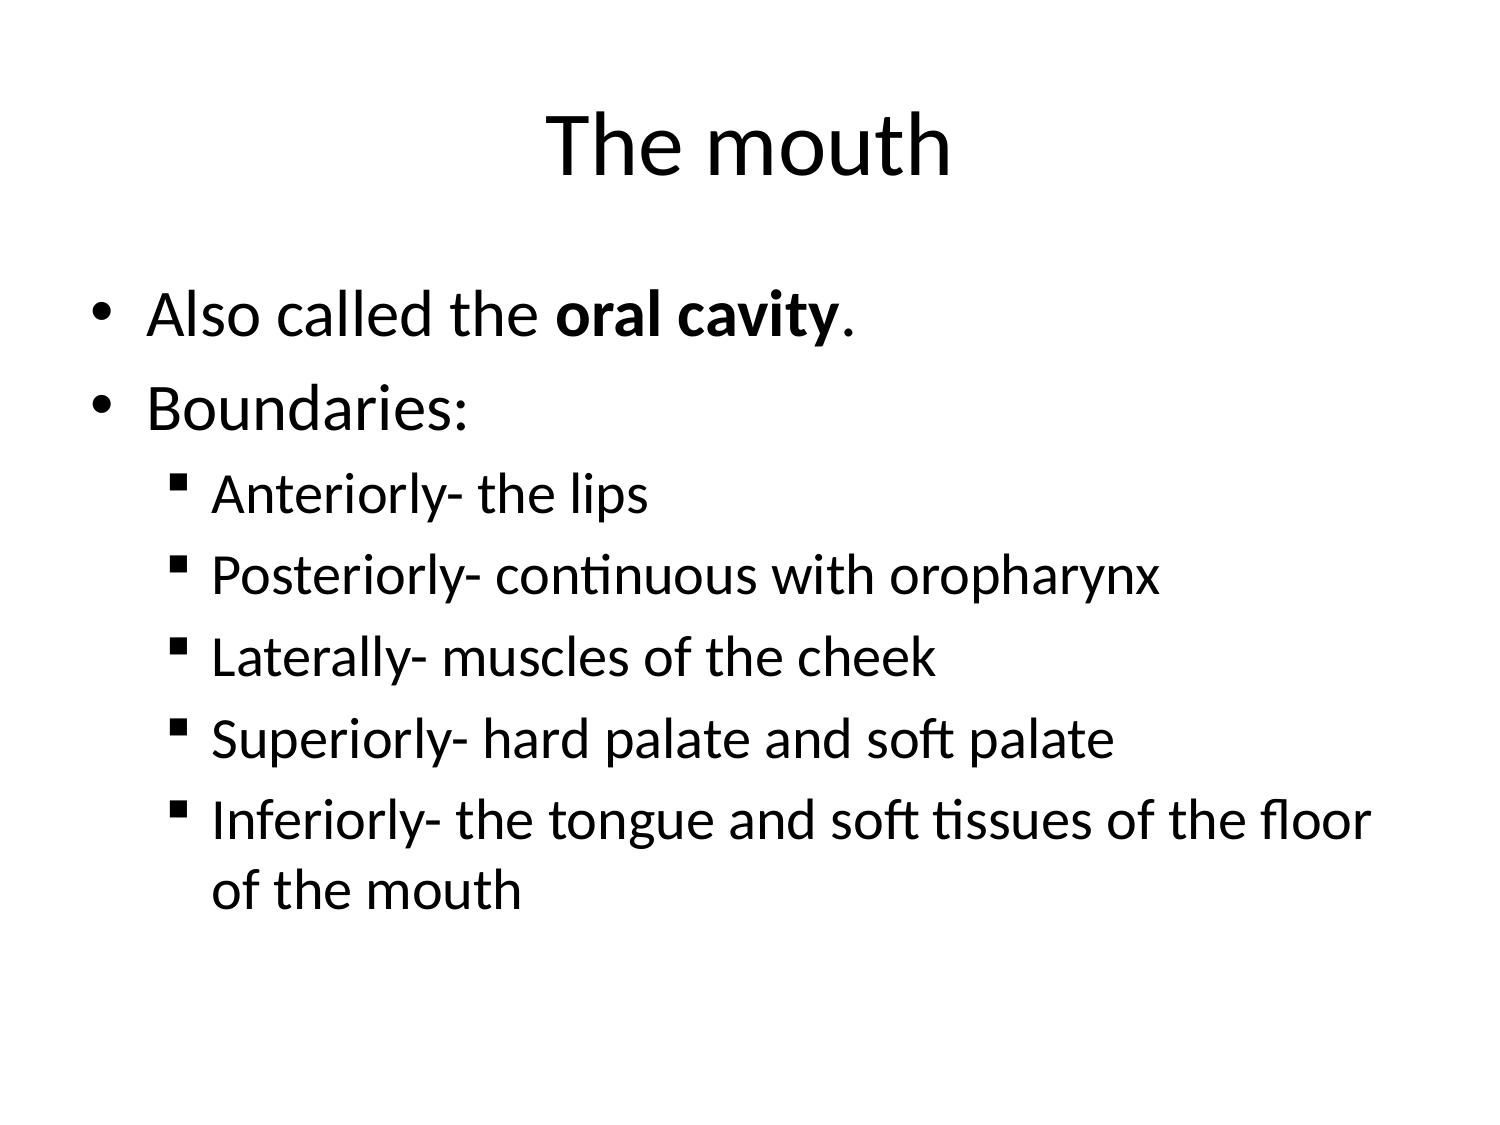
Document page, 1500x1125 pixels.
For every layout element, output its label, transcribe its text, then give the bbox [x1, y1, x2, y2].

title The mouth [75, 45, 1425, 233]
list Also called the oral cavity. Boundaries: Anteriorly- the lips Posteriorly- continuous with oropharynx Laterally- muscles of the cheek Superiorly- hard palate and soft palate Inferiorly- the tongue and soft tissues of the floor of the mouth [75, 262, 1425, 1005]
